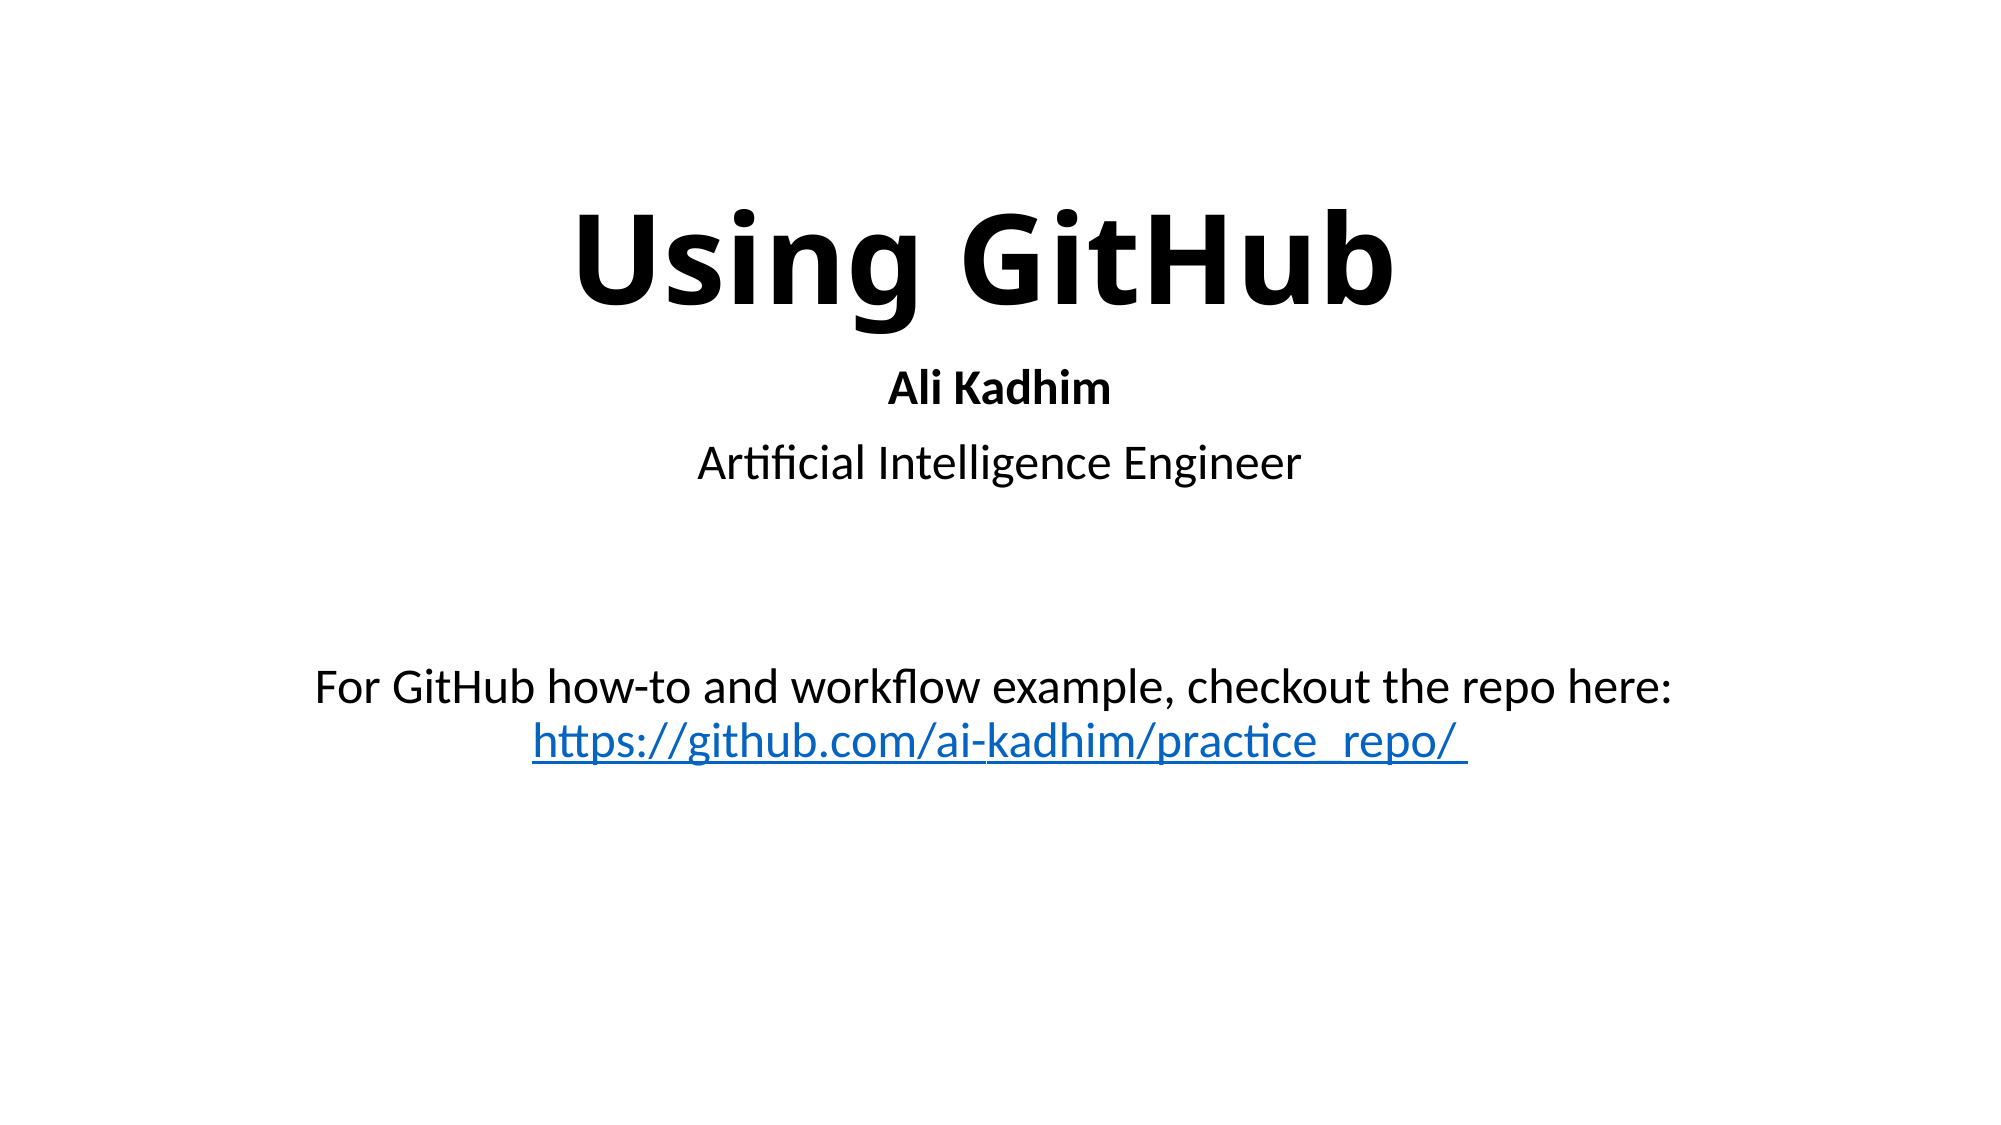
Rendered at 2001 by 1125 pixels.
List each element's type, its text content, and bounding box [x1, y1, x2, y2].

subtitle Ali Kadhim Artificial Intelligence Engineer For GitHub how-to and workflow example, checkout the repo here: https://github.com/ai-kadhim/practice_repo/ [167, 353, 1833, 1042]
title Using GitHub [249, 130, 1750, 339]
